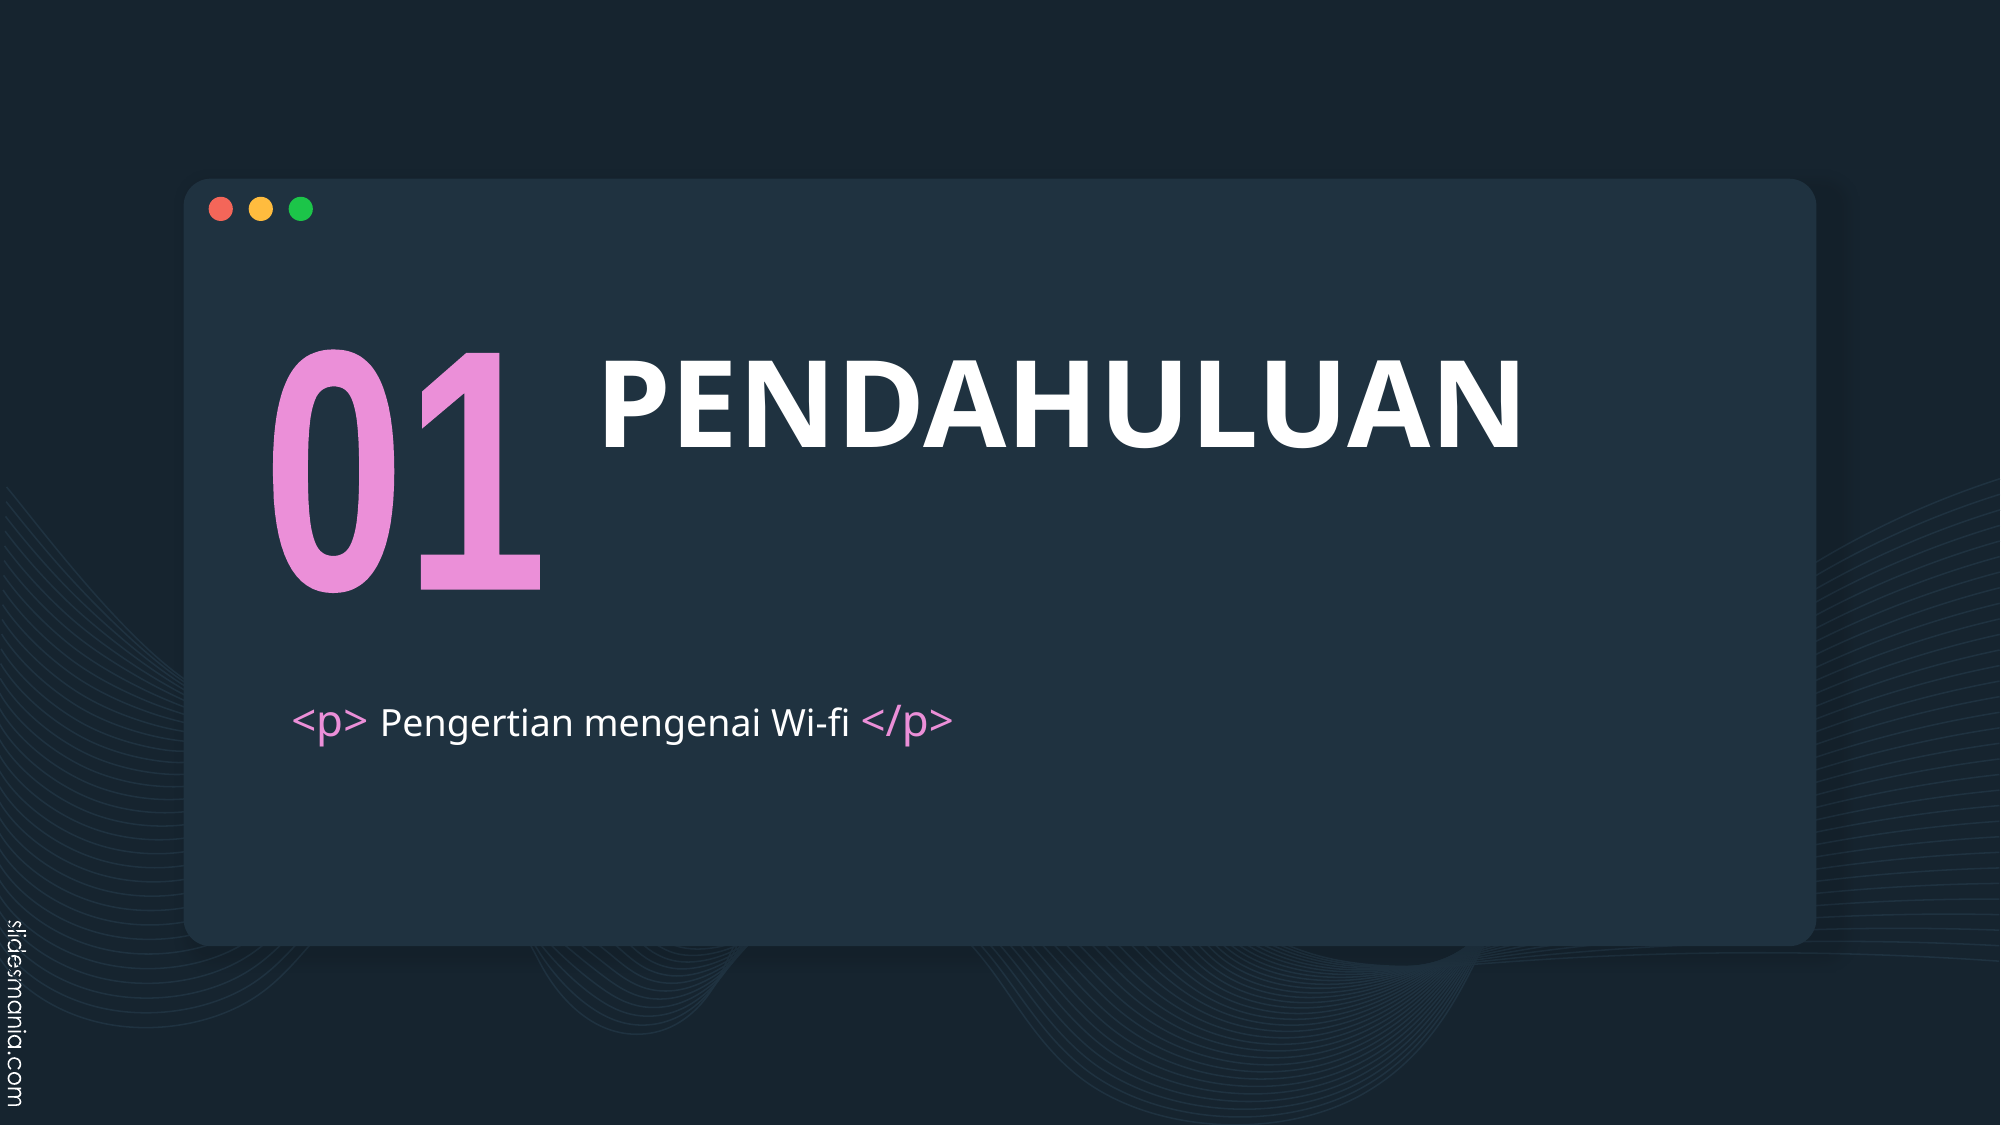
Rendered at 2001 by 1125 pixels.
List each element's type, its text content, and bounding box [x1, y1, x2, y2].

list <p> Pengertian mengenai Wi-fi </p> [271, 664, 1731, 791]
title PENDAHULUAN [575, 334, 1781, 594]
